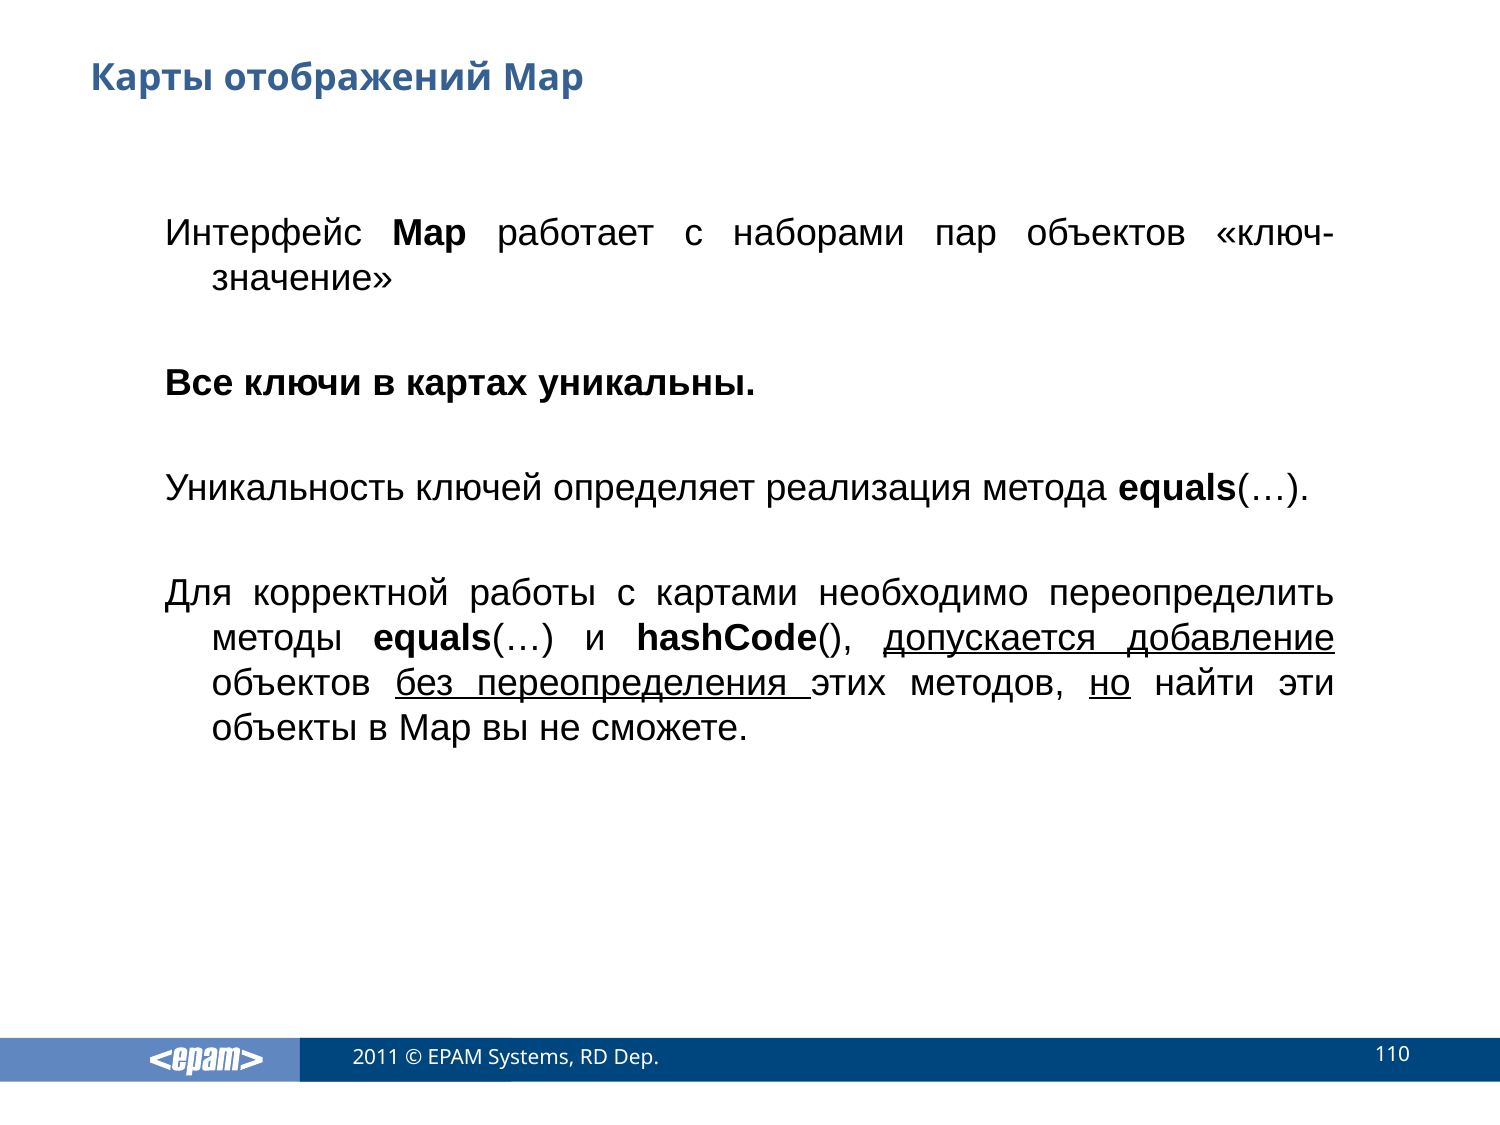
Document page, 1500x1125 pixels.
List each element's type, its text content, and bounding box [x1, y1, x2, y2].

footer 2011 © EPAM Systems, RD Dep. [337, 1028, 738, 1088]
list Интерфейс Map работает с наборами пар объектов «ключ-значение» Все ключи в картах уникальны. Уникальность ключей определяет реализация метода equals(…). Для корректной работы с картами необходимо переопределить методы equals(…) и hashCode(), допускается добавление объектов без переопределения этих методов, но найти эти объекты в Map вы не сможете. [150, 200, 1350, 988]
slide_number 110 [1262, 1025, 1425, 1085]
title Карты отображений Map [75, 45, 1425, 163]
